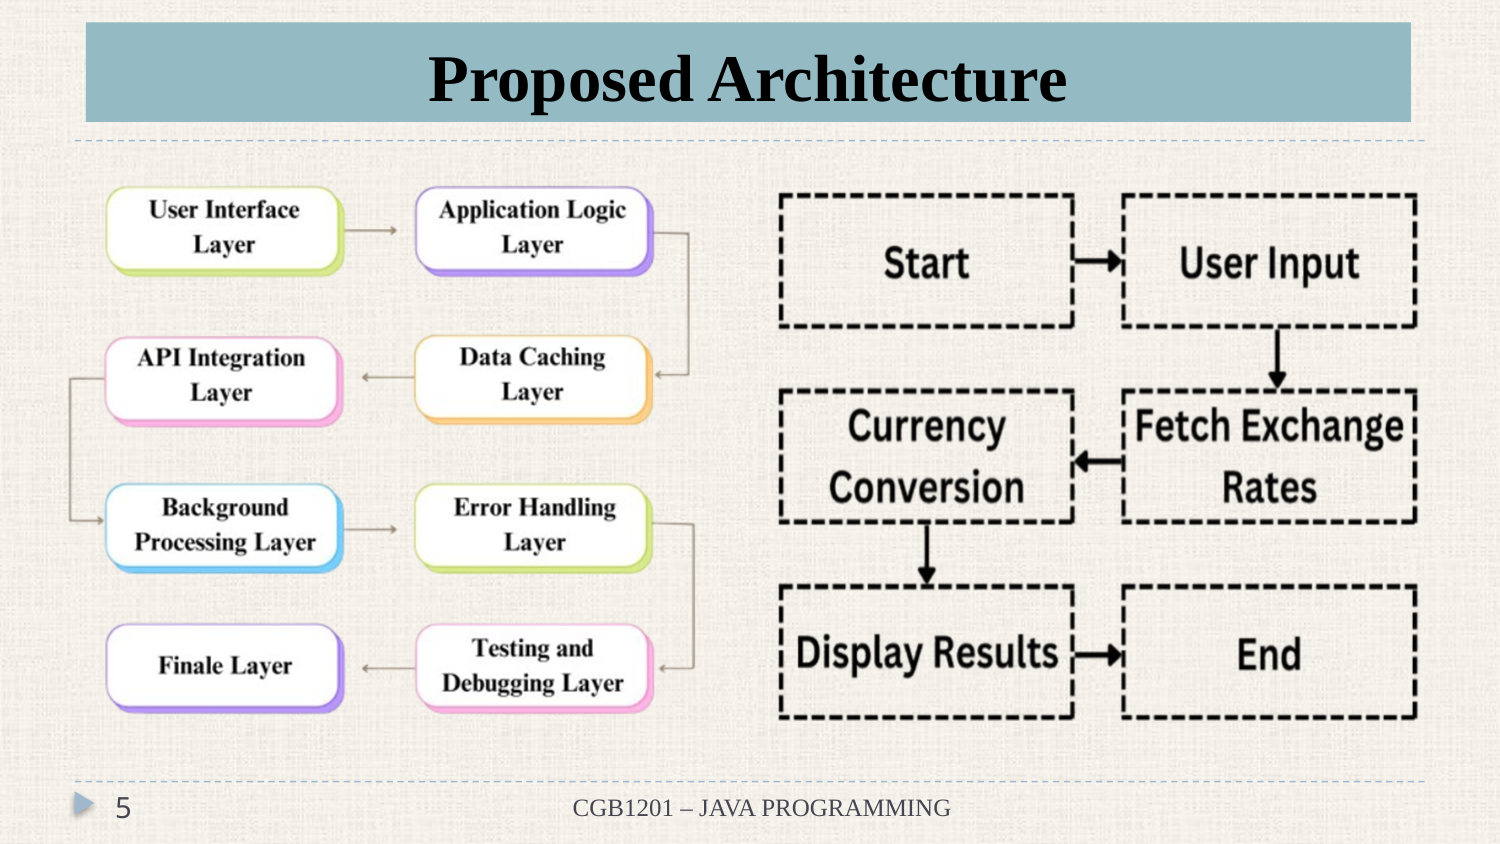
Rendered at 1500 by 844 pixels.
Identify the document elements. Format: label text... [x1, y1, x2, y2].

title Proposed Architecture [85, 22, 1411, 122]
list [0, 147, 784, 756]
footer CGB1201 – JAVA PROGRAMMING [437, 784, 1100, 822]
picture [767, 180, 1432, 726]
slide_number 5 [100, 782, 426, 827]
